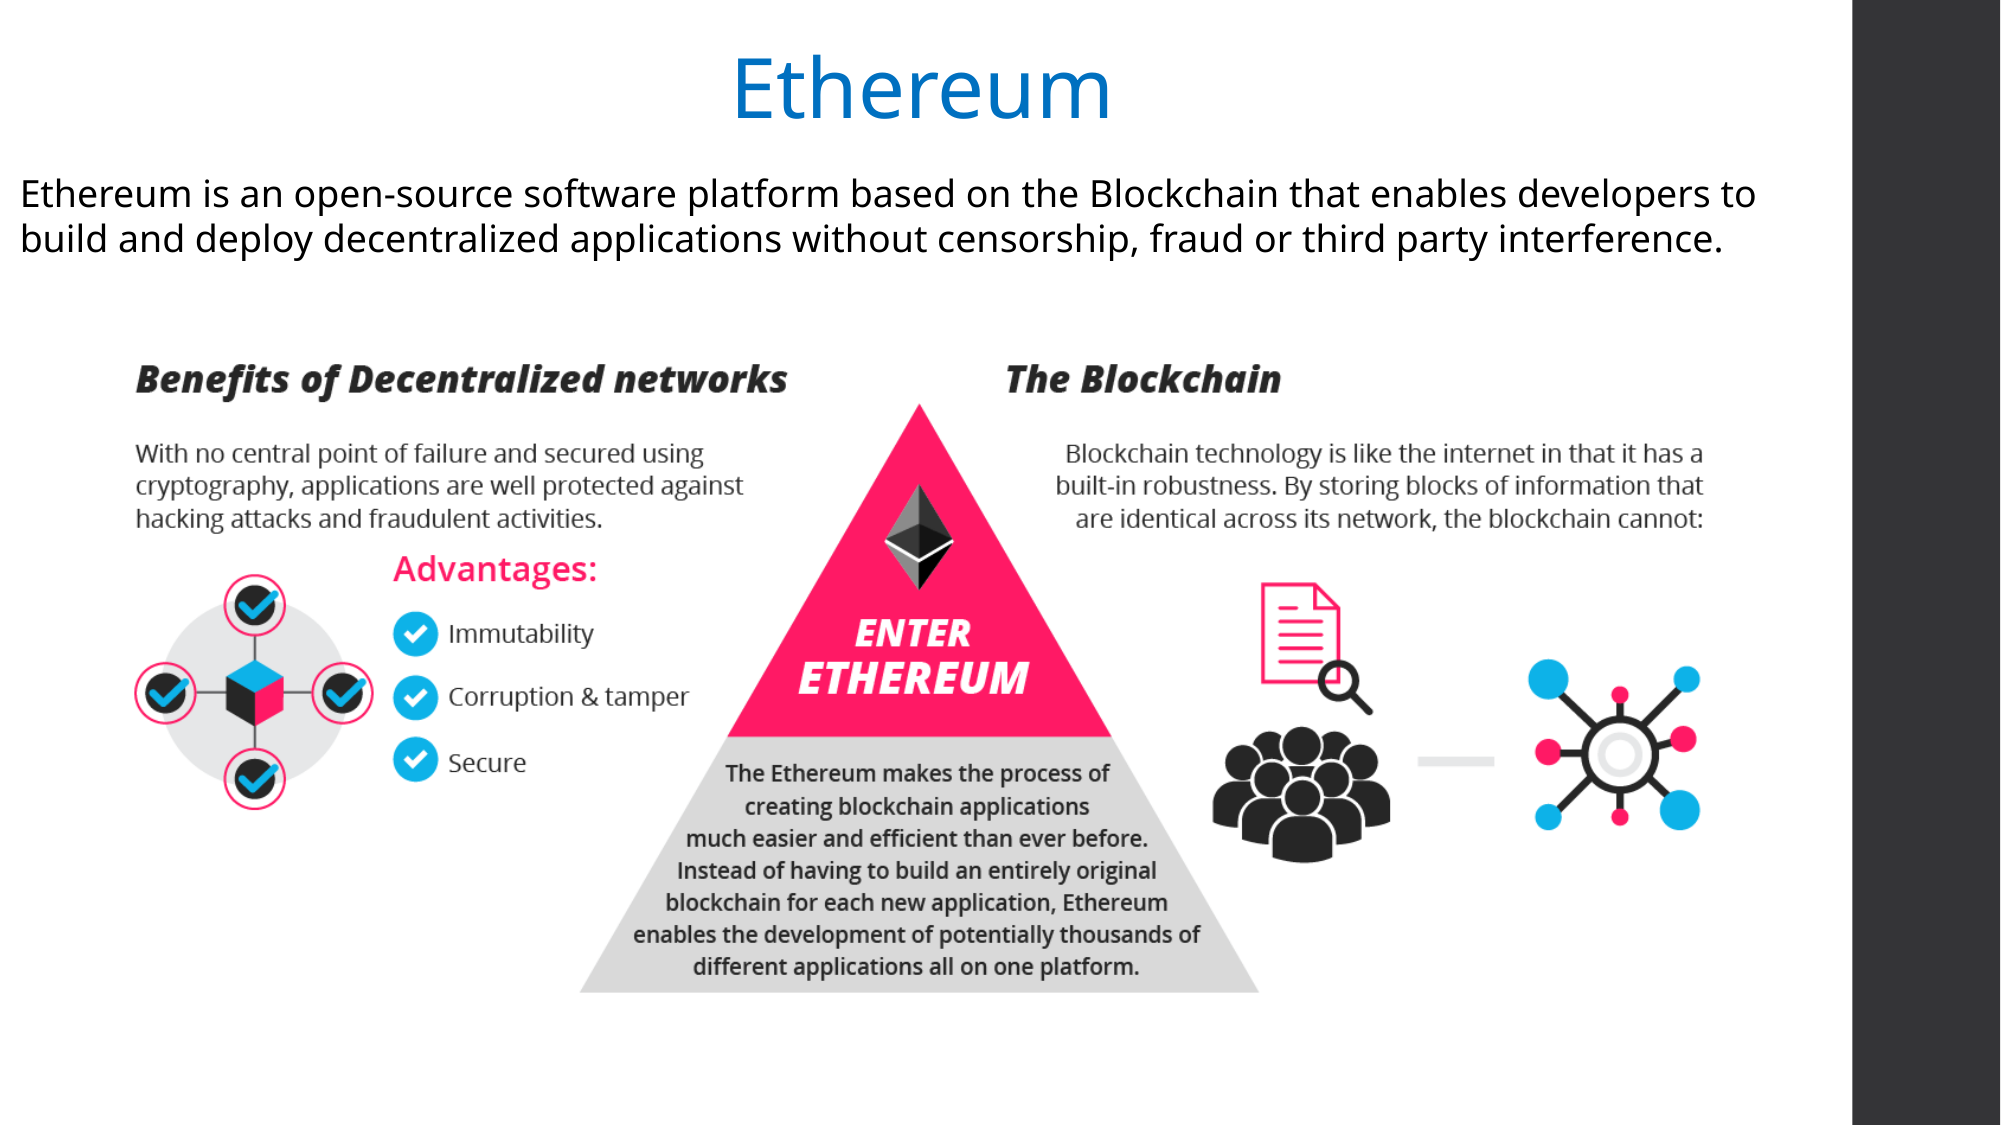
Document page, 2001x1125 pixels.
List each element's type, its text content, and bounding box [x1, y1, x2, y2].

text_box Ethereum is an open-source software platform based on the Blockchain that enables developers to build and deploy decentralized applications without censorship, fraud or third party interference. [4, 162, 1840, 314]
picture [109, 323, 1735, 1014]
text_box Ethereum [4, 27, 1840, 144]
